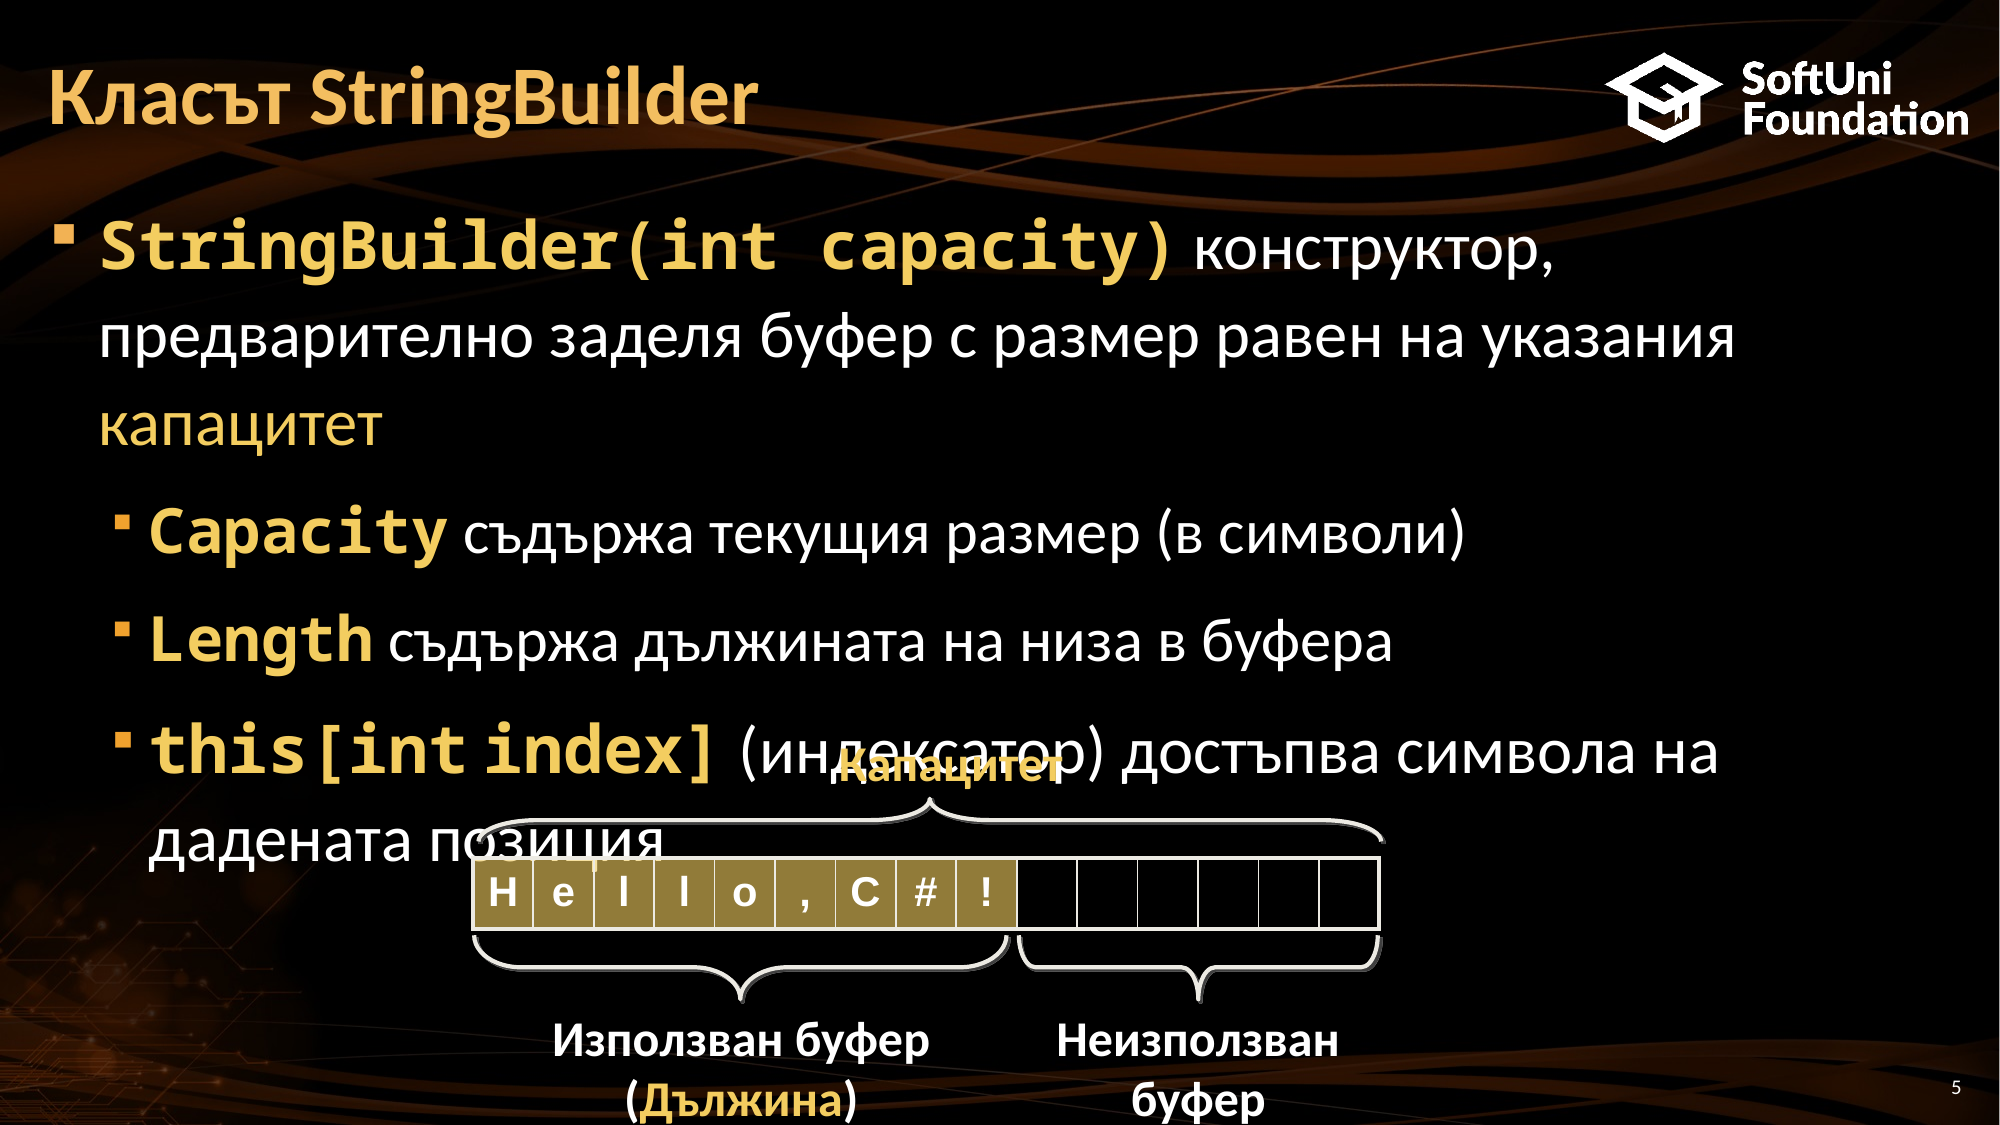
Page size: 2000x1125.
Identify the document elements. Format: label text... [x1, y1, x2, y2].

table_header [1018, 860, 1076, 927]
text_box Неизползван буфер [997, 999, 1400, 1125]
table_header ! [957, 860, 1016, 927]
table_header H [475, 860, 532, 927]
title Класът StringBuilder [30, 6, 1602, 189]
table_header , [776, 860, 835, 927]
table_header l [595, 860, 653, 927]
table_header [1199, 860, 1258, 927]
table_header [1078, 860, 1137, 927]
text_box [474, 935, 1007, 999]
table_header C [836, 860, 895, 927]
table_header l [655, 860, 714, 927]
table_header [1138, 860, 1197, 927]
text_box [478, 799, 1382, 842]
picture [0, 0, 2000, 1125]
table_header # [897, 860, 955, 927]
table_header e [534, 860, 593, 927]
table_header [1320, 860, 1377, 927]
text_box [1018, 935, 1378, 999]
table_header [1259, 860, 1318, 927]
table_header o [715, 860, 774, 927]
list StringBuilder(int capacity) конструктор, предварително заделя буфер с размер равен на указания капацитет Capacity съдържа текущия размер (в символи) Length съдържа дължината на низа в буфера this[int index] (индексатор) достъпва символа на дадената позиция [31, 188, 1968, 1103]
text_box Капацитет [824, 723, 1078, 799]
text_box Използван буфер (Дължина) [475, 999, 997, 1125]
